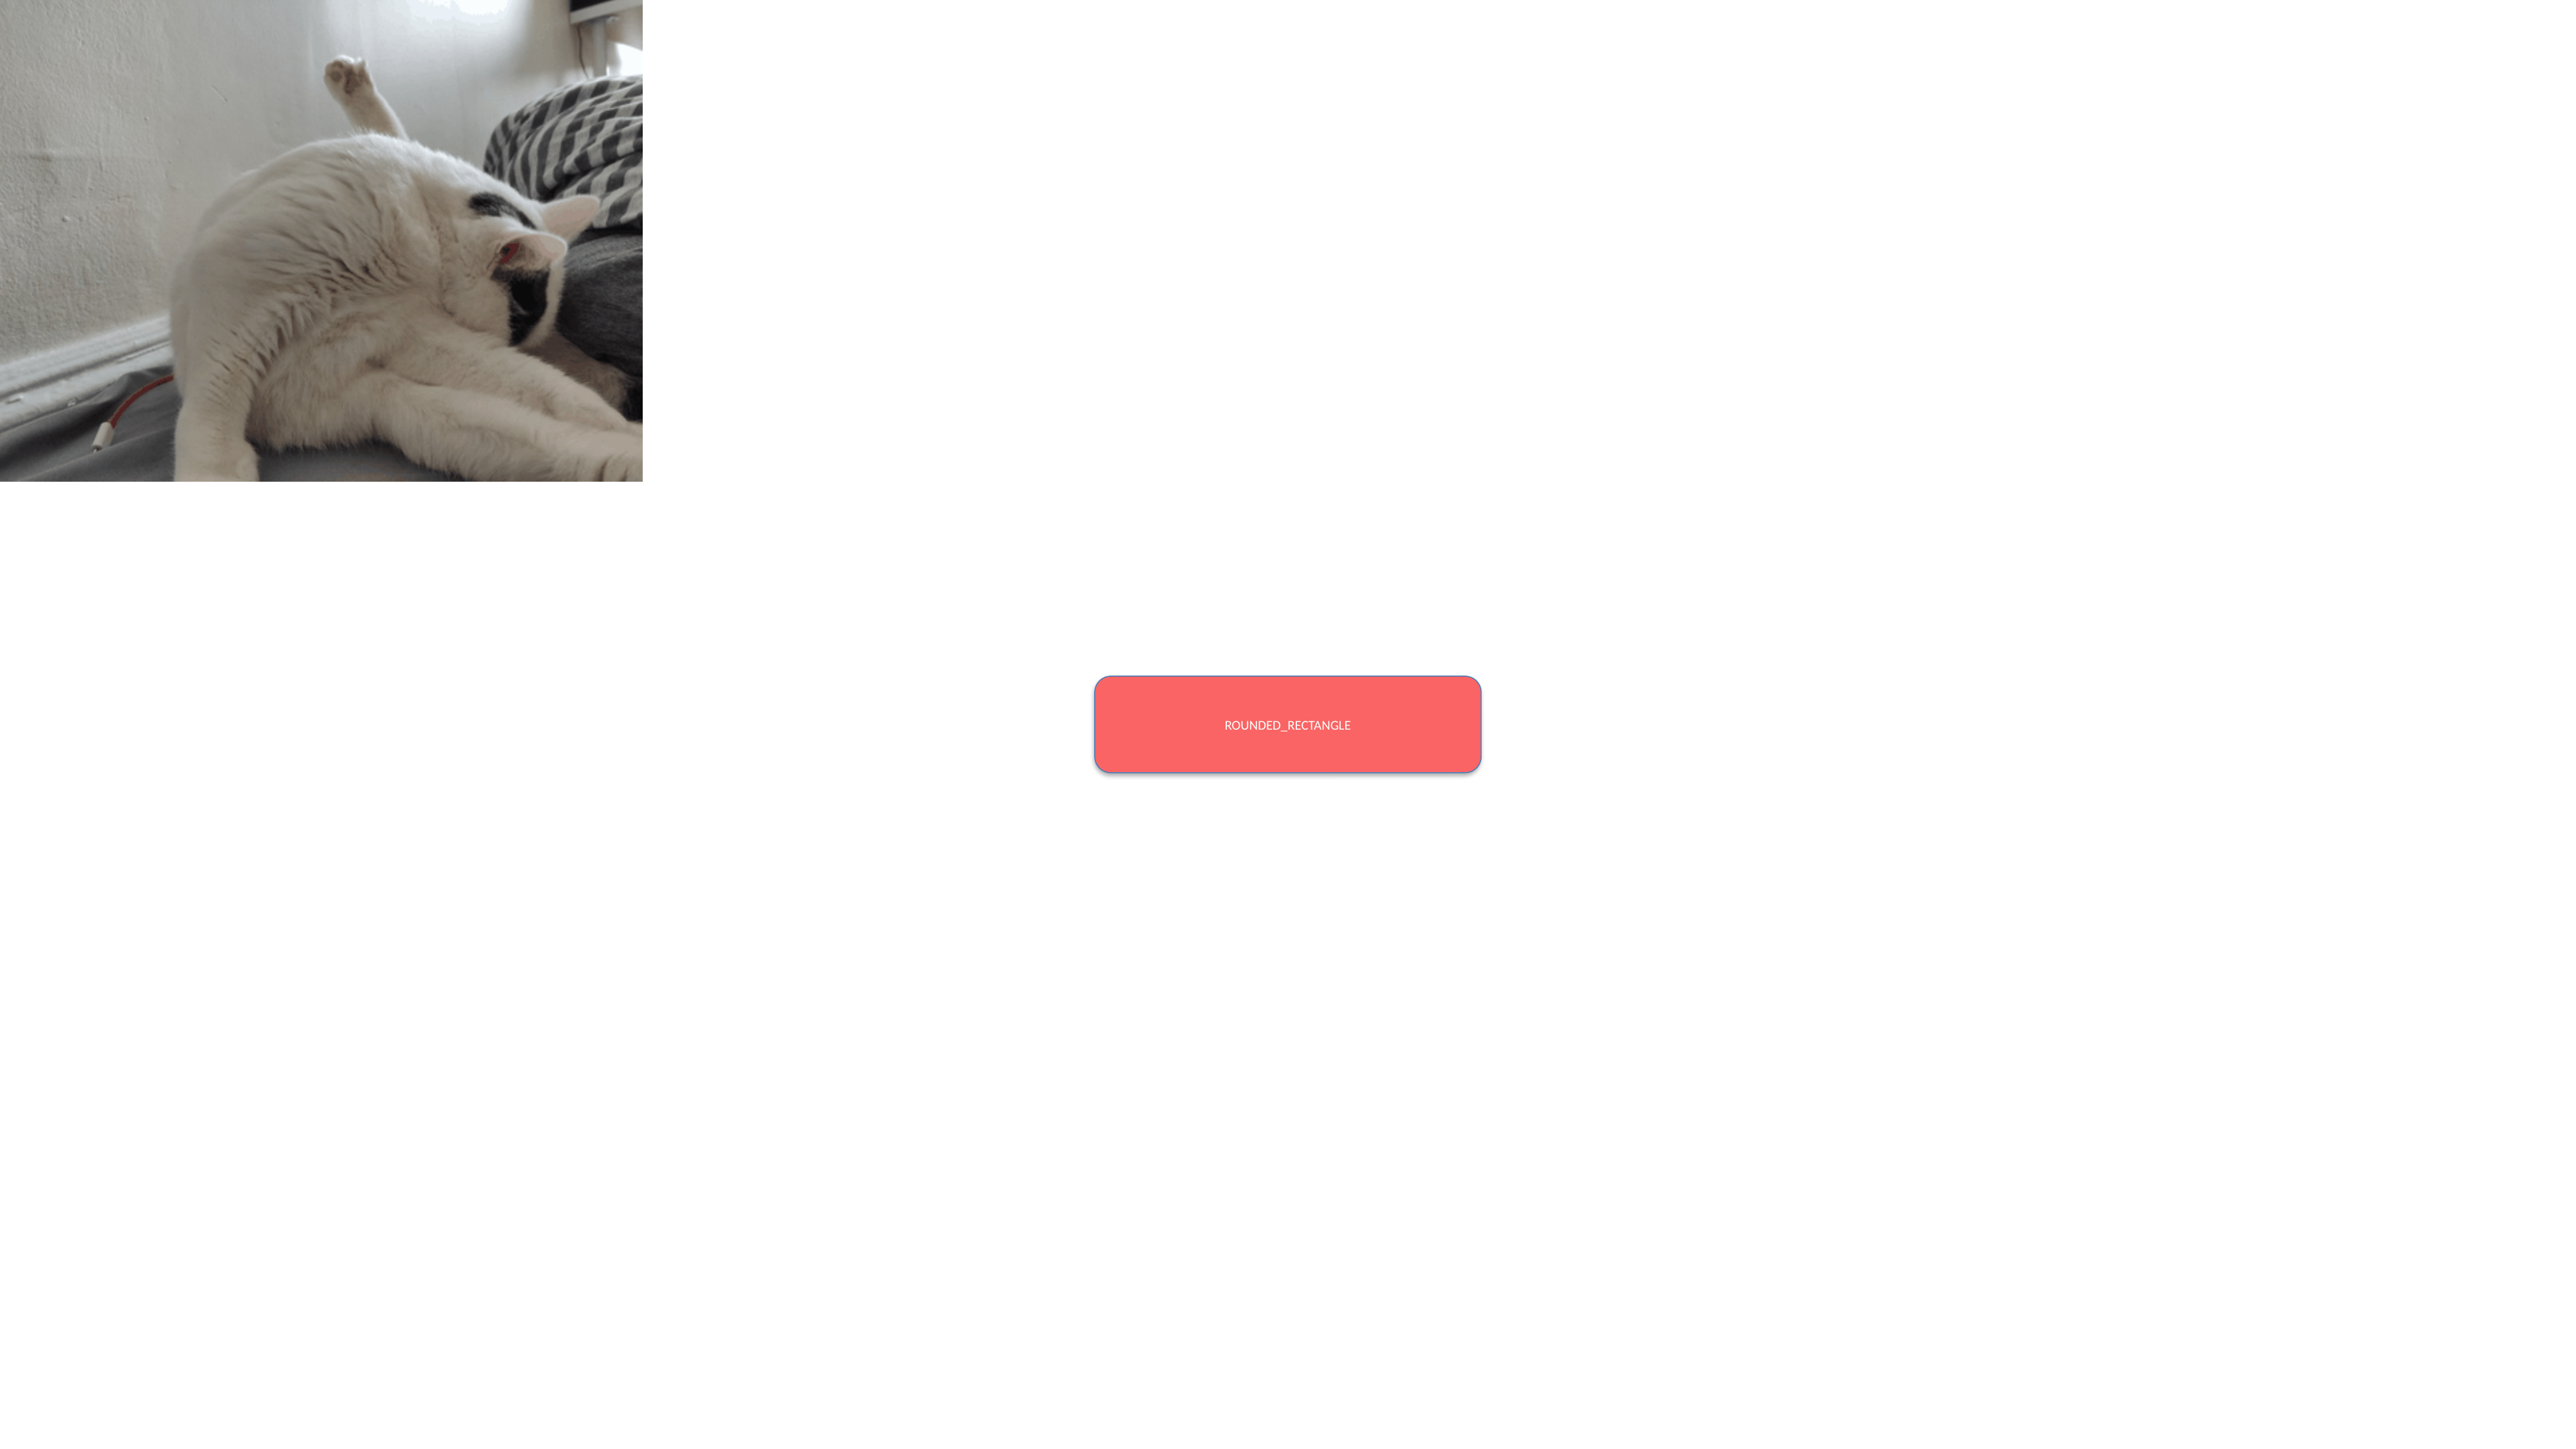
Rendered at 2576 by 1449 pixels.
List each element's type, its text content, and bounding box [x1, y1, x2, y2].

text_box ROUNDED_RECTANGLE [1094, 676, 1482, 773]
picture [0, 0, 643, 482]
